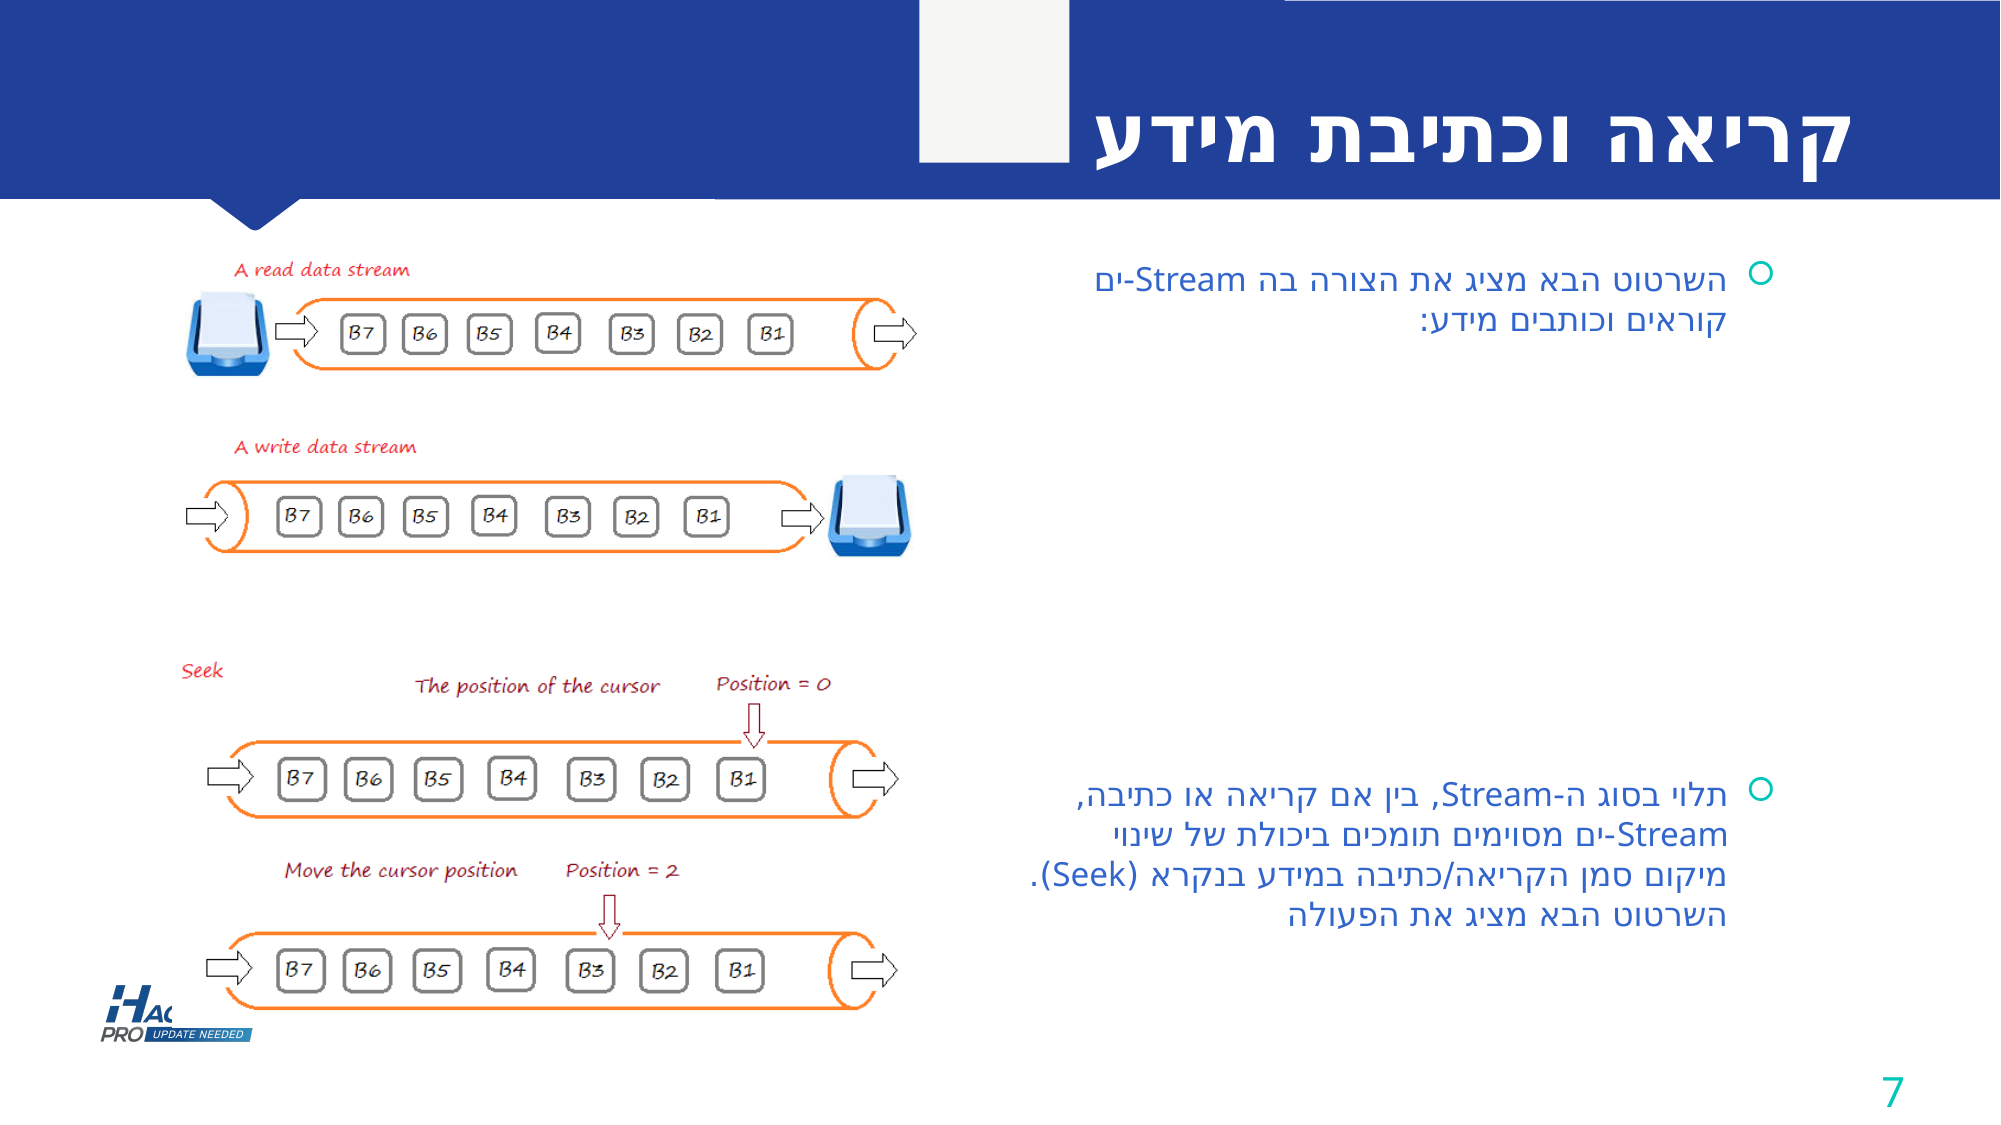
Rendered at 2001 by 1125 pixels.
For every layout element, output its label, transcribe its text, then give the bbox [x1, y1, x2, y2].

list השרטוט הבא מציג את הצורה בה Stream-ים קוראים וכותבים מידע: תלוי בסוג ה-Stream, בין אם קריאה או כתיבה, Stream-ים מסוימים תומכים ביכולת של שינוי מיקום סמן הקריאה/כתיבה במידע בנקרא (Seek). השרטוט הבא מציג את הפעולה [134, 250, 1866, 962]
picture [78, 650, 964, 1053]
picture [184, 254, 918, 564]
slide_number 7 [1746, 1044, 1921, 1125]
title קריאה וכתיבת מידע [138, 27, 1873, 188]
text_box [919, 0, 1070, 163]
